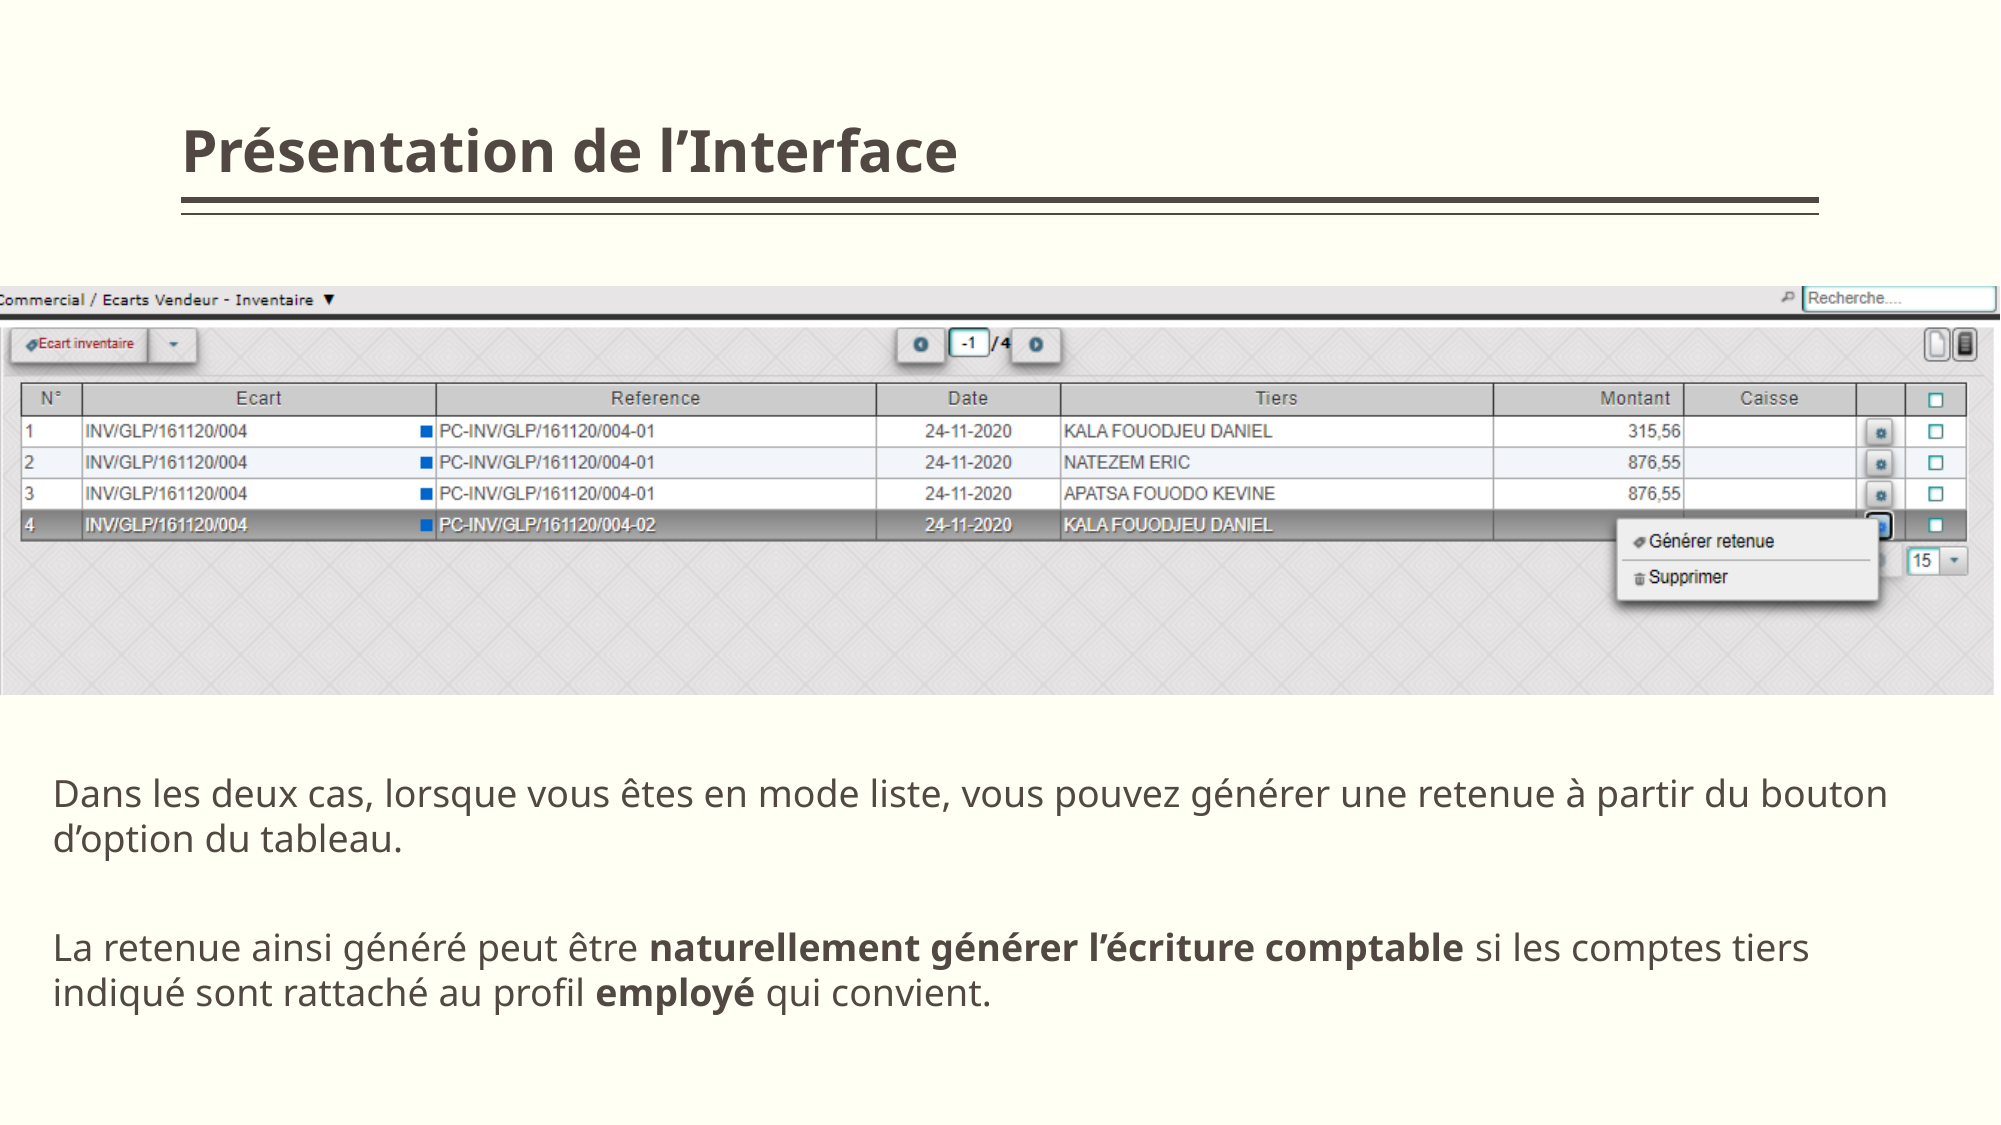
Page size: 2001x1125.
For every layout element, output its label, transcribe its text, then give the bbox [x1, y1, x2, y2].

title Présentation de l’Interface [181, 12, 1819, 193]
text_box Dans les deux cas, lorsque vous êtes en mode liste, vous pouvez générer une retenue à partir du bouton d’option du tableau. [37, 762, 1931, 868]
picture [0, 286, 2000, 695]
text_box La retenue ainsi généré peut être naturellement générer l’écriture comptable si les comptes tiers indiqué sont rattaché au profil employé qui convient. [37, 916, 1931, 1022]
